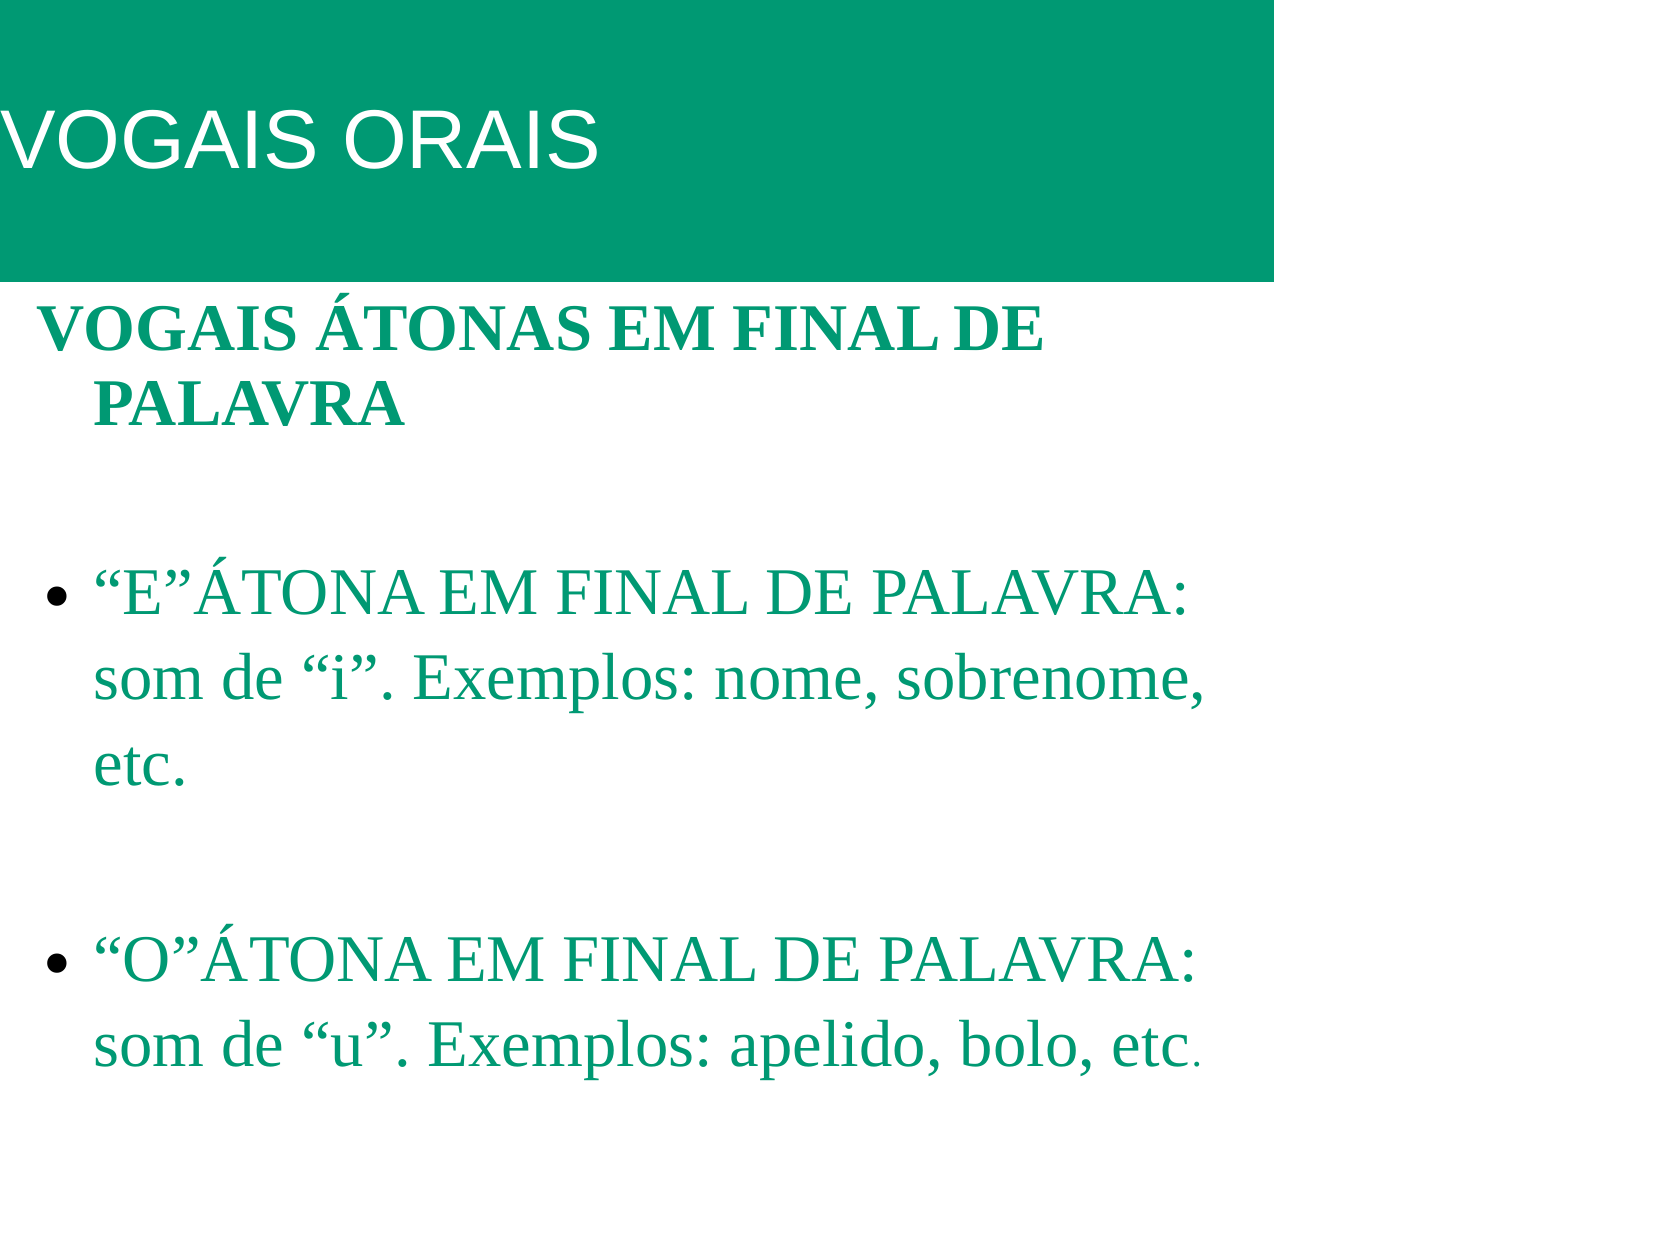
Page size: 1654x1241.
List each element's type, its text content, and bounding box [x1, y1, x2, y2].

title VOGAIS ORAIS [0, 0, 1274, 282]
list VOGAIS ÁTONAS EM FINAL DE PALAVRA “E”ÁTONA EM FINAL DE PALAVRA: som de “i”. Exemplos: nome, sobrenome, etc. “O”ÁTONA EM FINAL DE PALAVRA: som de “u”. Exemplos: apelido, bolo, etc. [36, 282, 1311, 1138]
